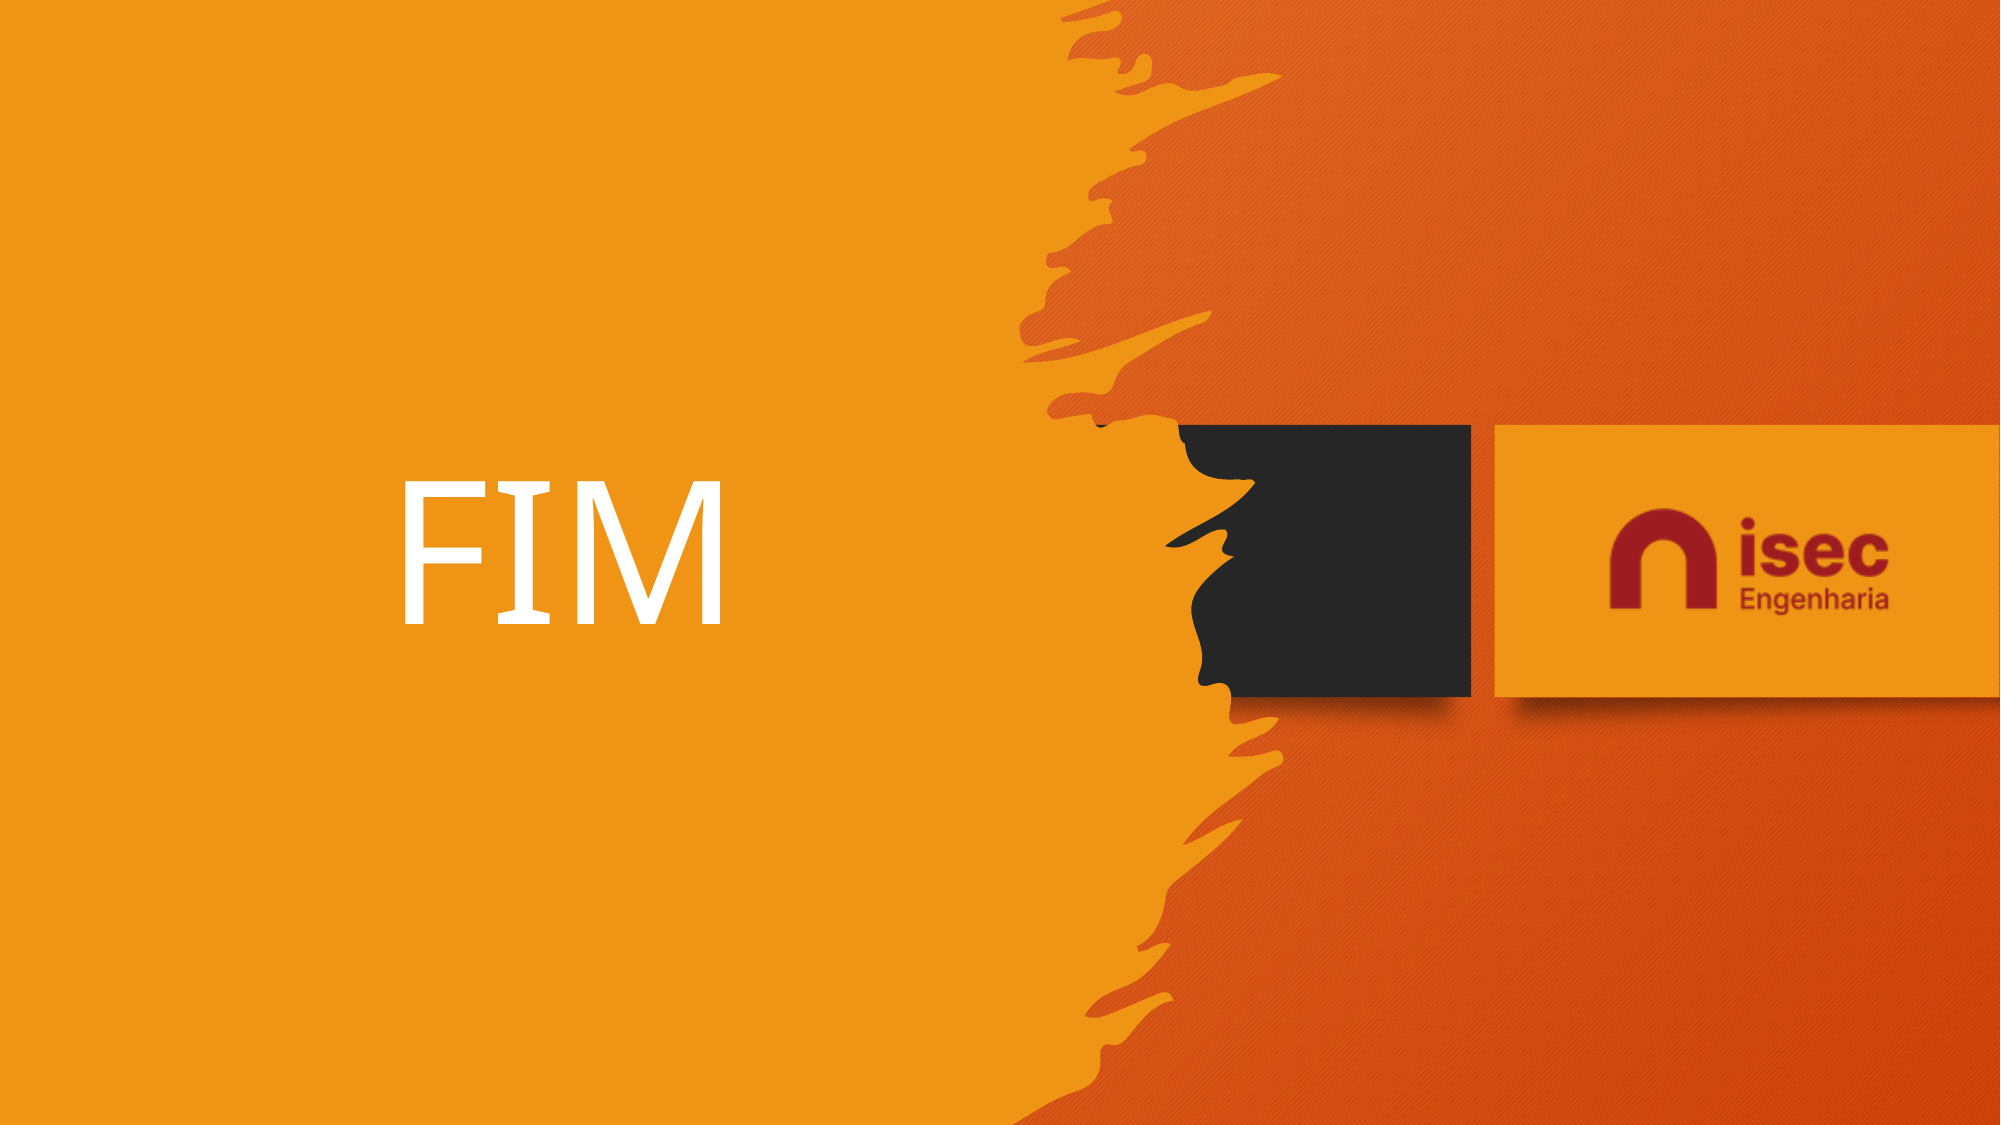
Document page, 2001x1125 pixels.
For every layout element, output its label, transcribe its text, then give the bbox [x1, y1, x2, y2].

picture [1230, 698, 1472, 742]
title FIM [0, 449, 1232, 676]
picture [1494, 698, 2000, 742]
picture [1604, 504, 1893, 621]
